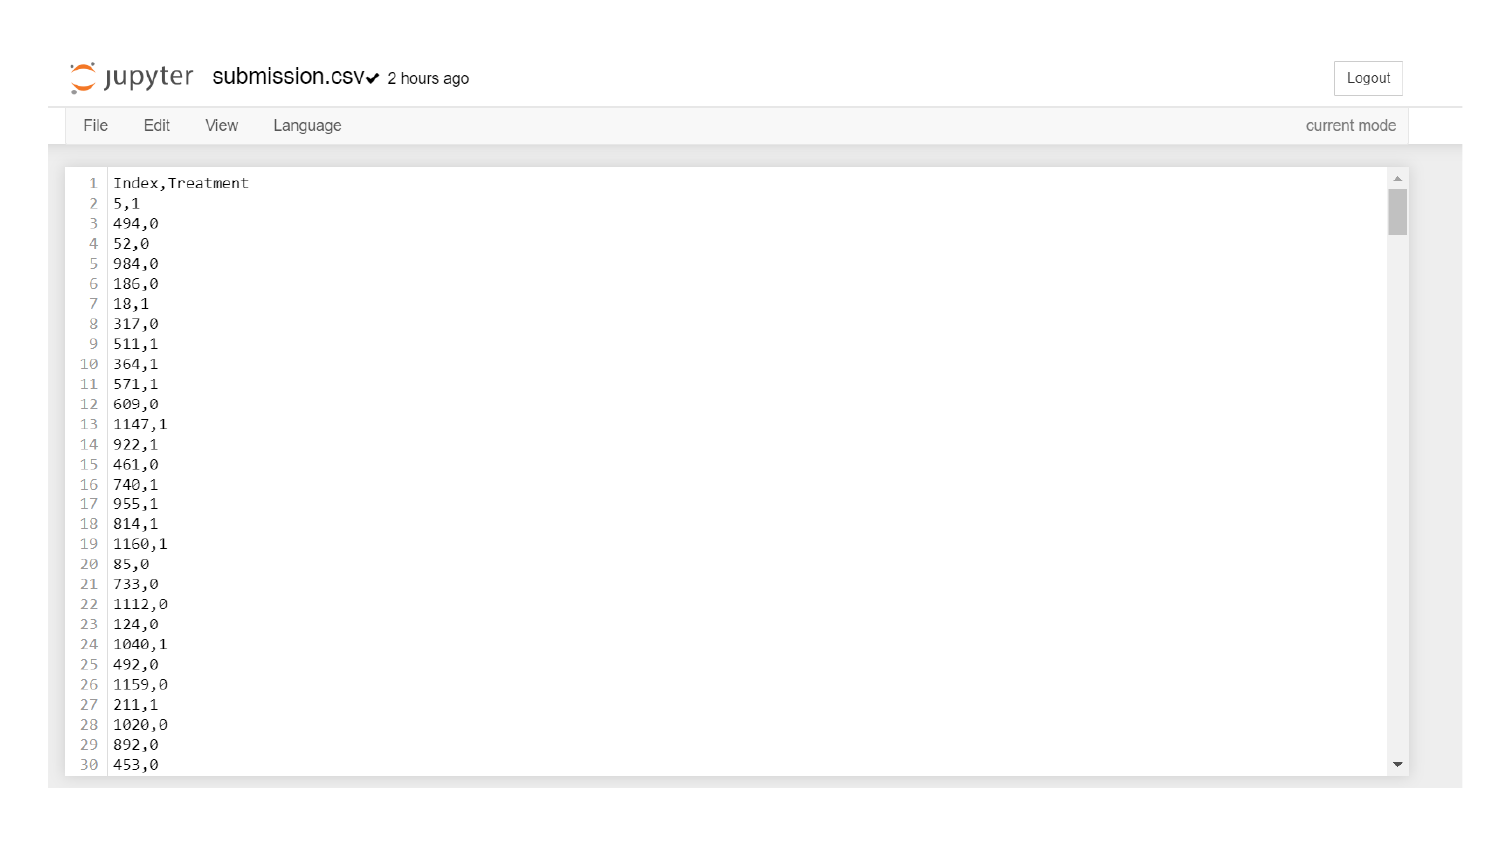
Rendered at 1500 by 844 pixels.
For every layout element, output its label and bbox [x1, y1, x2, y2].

picture [47, 56, 1463, 788]
